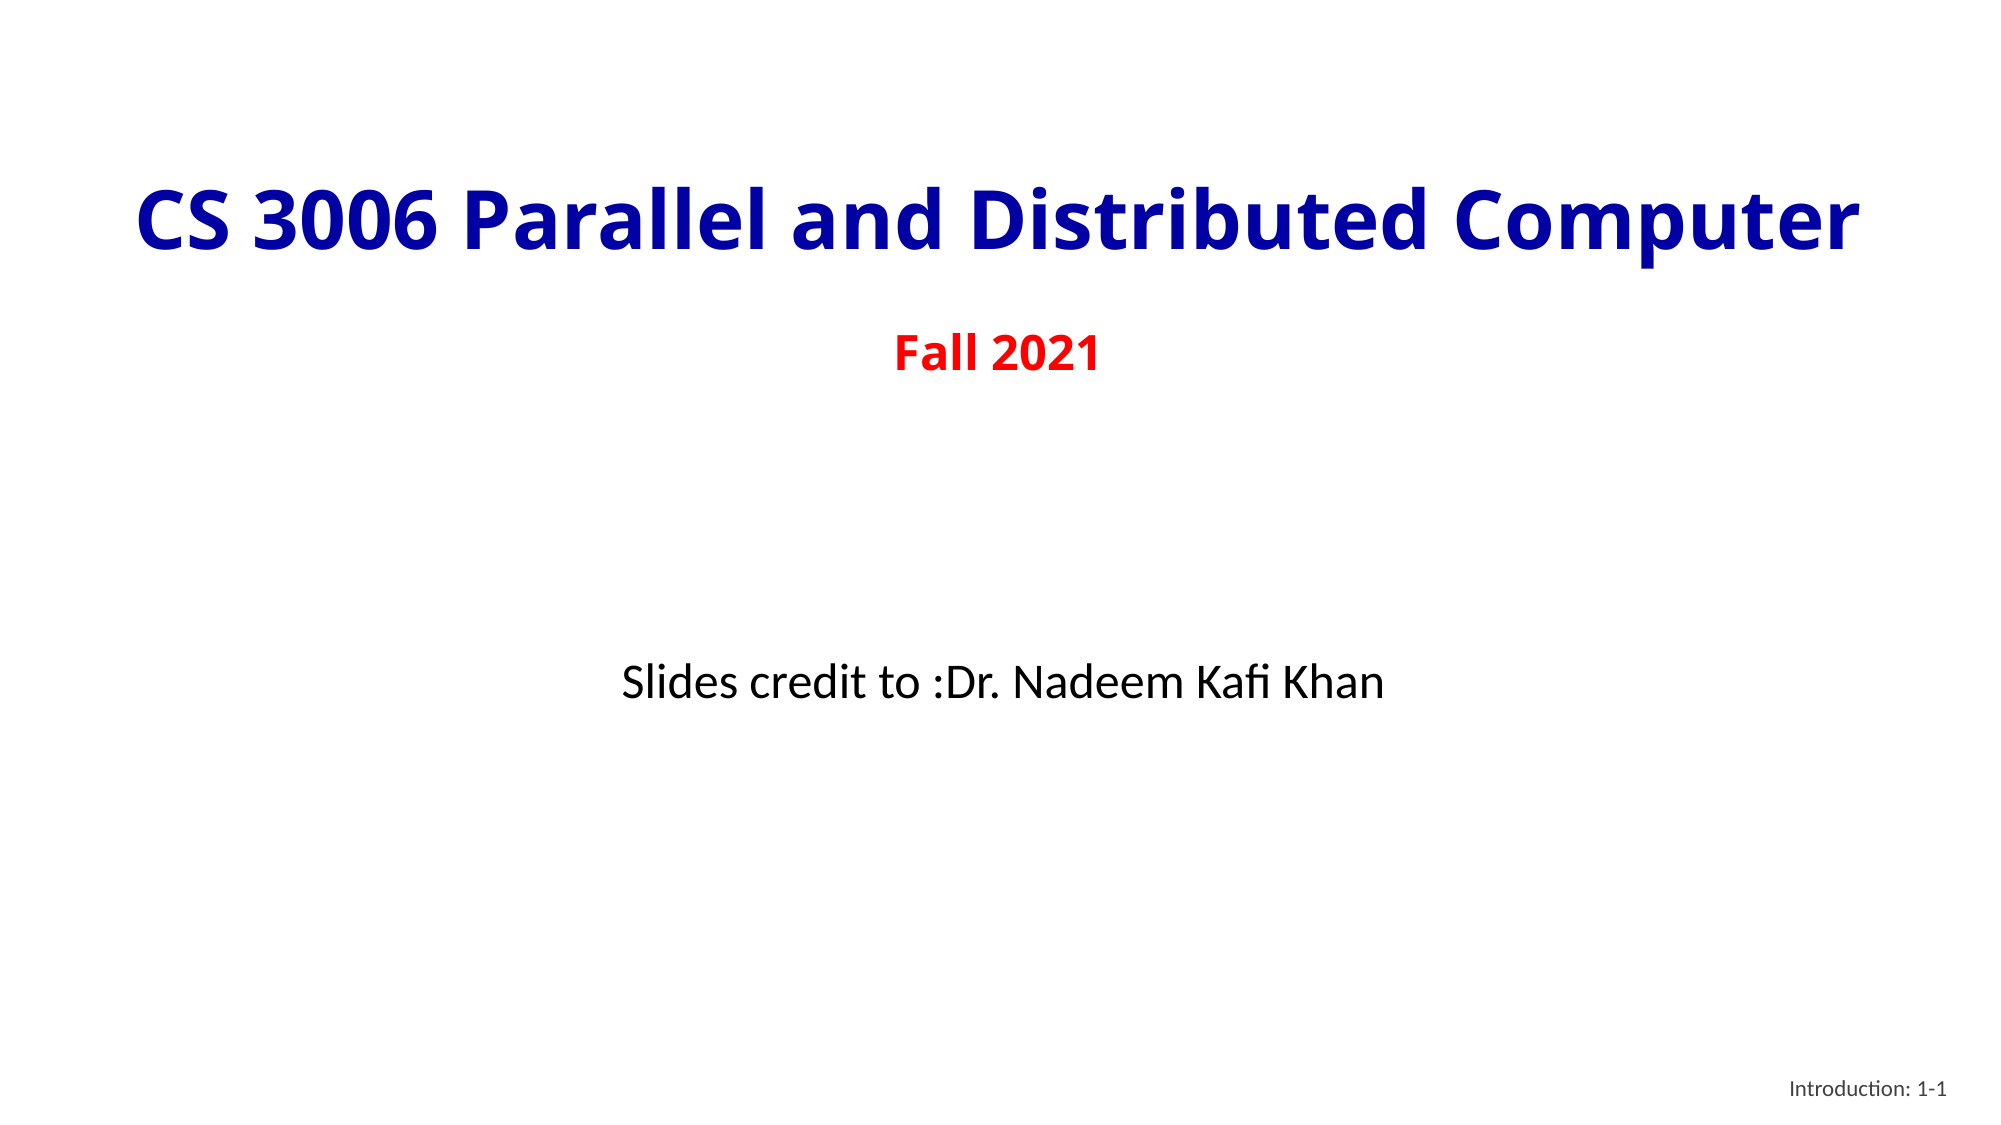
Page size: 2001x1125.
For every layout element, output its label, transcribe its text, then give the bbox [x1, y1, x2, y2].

slide_number Introduction: 1-1 [1512, 1056, 1963, 1117]
text_box CS 3006 Parallel and Distributed Computer Fall 2021 [100, 131, 1897, 429]
text_box Slides credit to :Dr. Nadeem Kafi Khan [100, 511, 1897, 1023]
